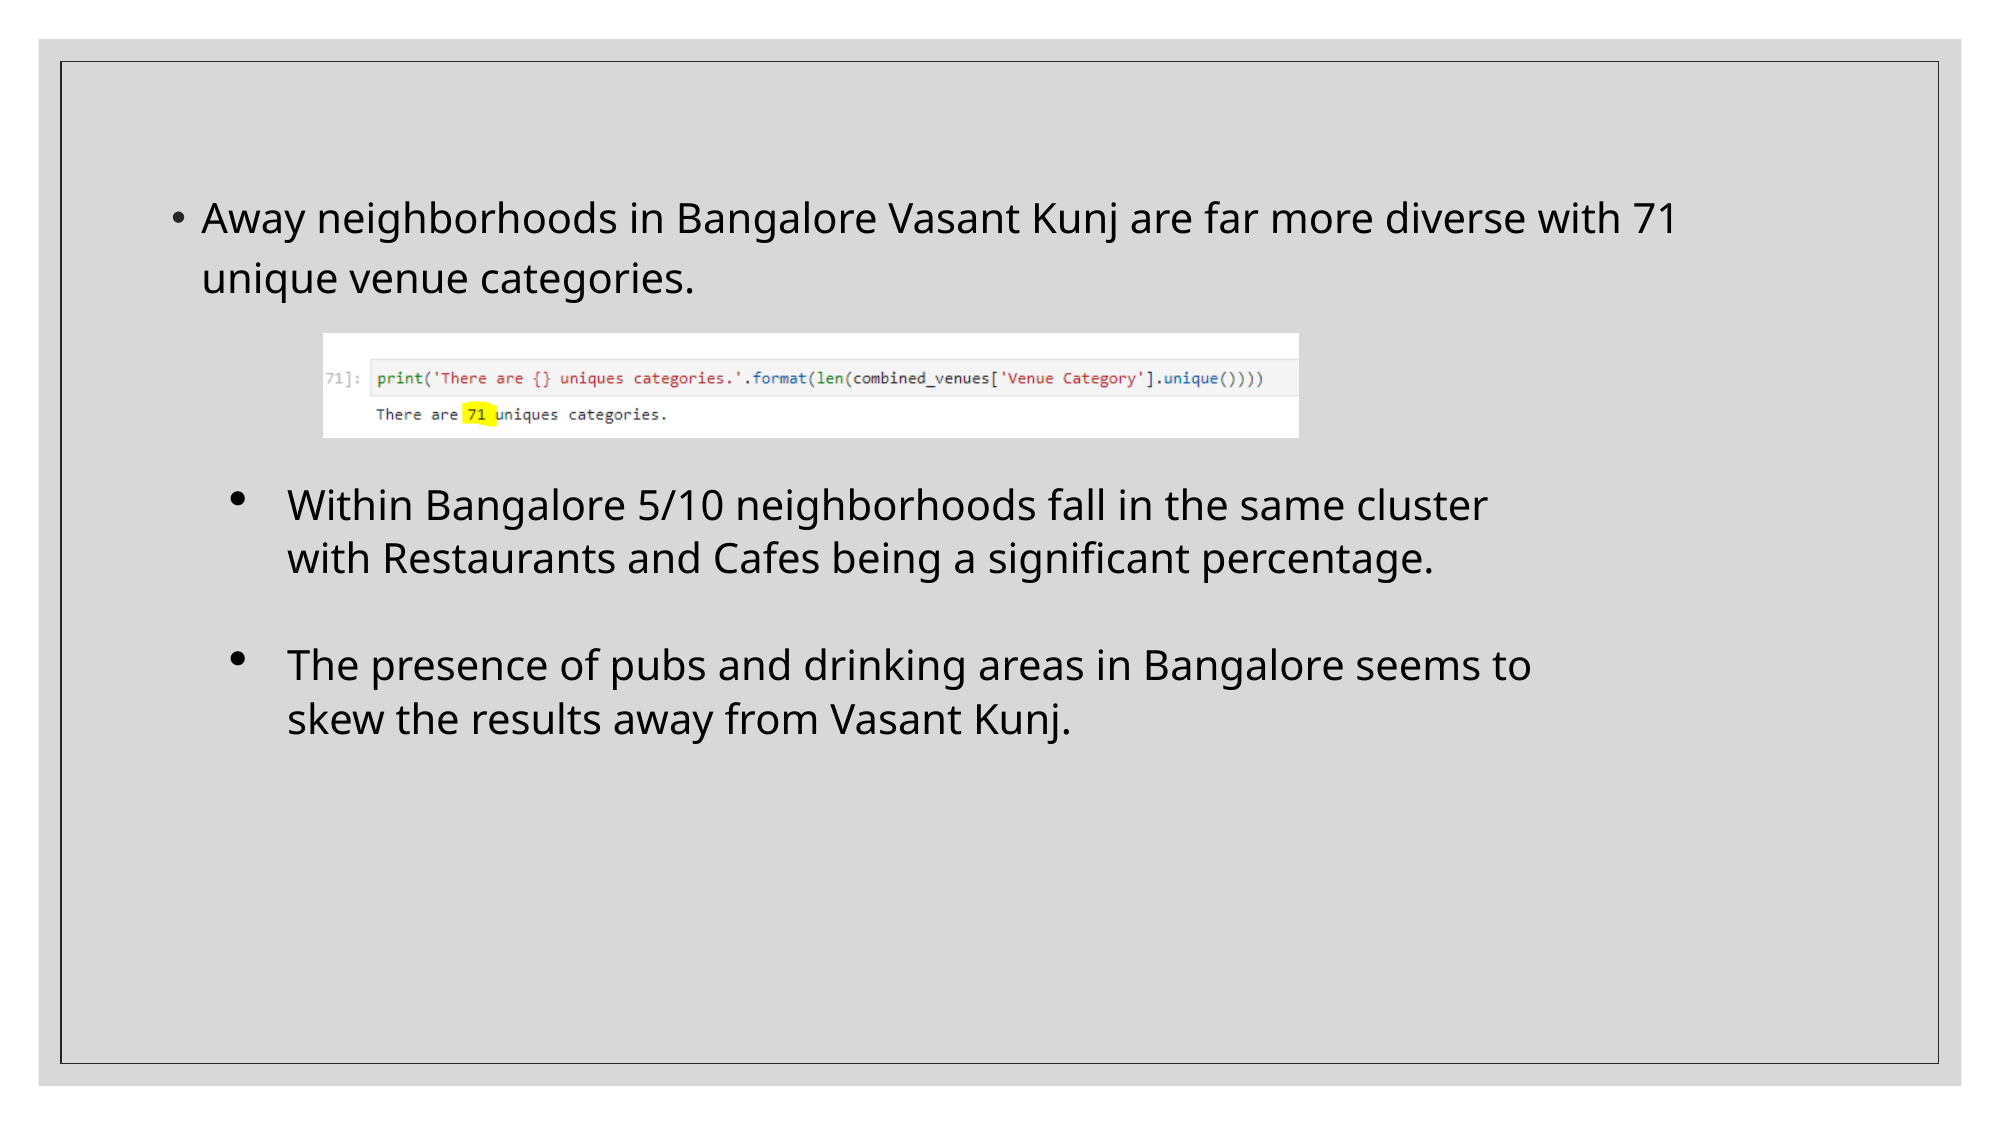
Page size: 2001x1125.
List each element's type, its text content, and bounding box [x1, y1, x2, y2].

picture [323, 333, 1299, 438]
list Away neighborhoods in Bangalore Vasant Kunj are far more diverse with 71 unique venue categories. [156, 174, 1807, 806]
text_box Within Bangalore 5/10 neighborhoods fall in the same cluster with Restaurants and Cafes being a significant percentage. The presence of pubs and drinking areas in Bangalore seems to skew the results away from Vasant Kunj. [216, 467, 1560, 750]
